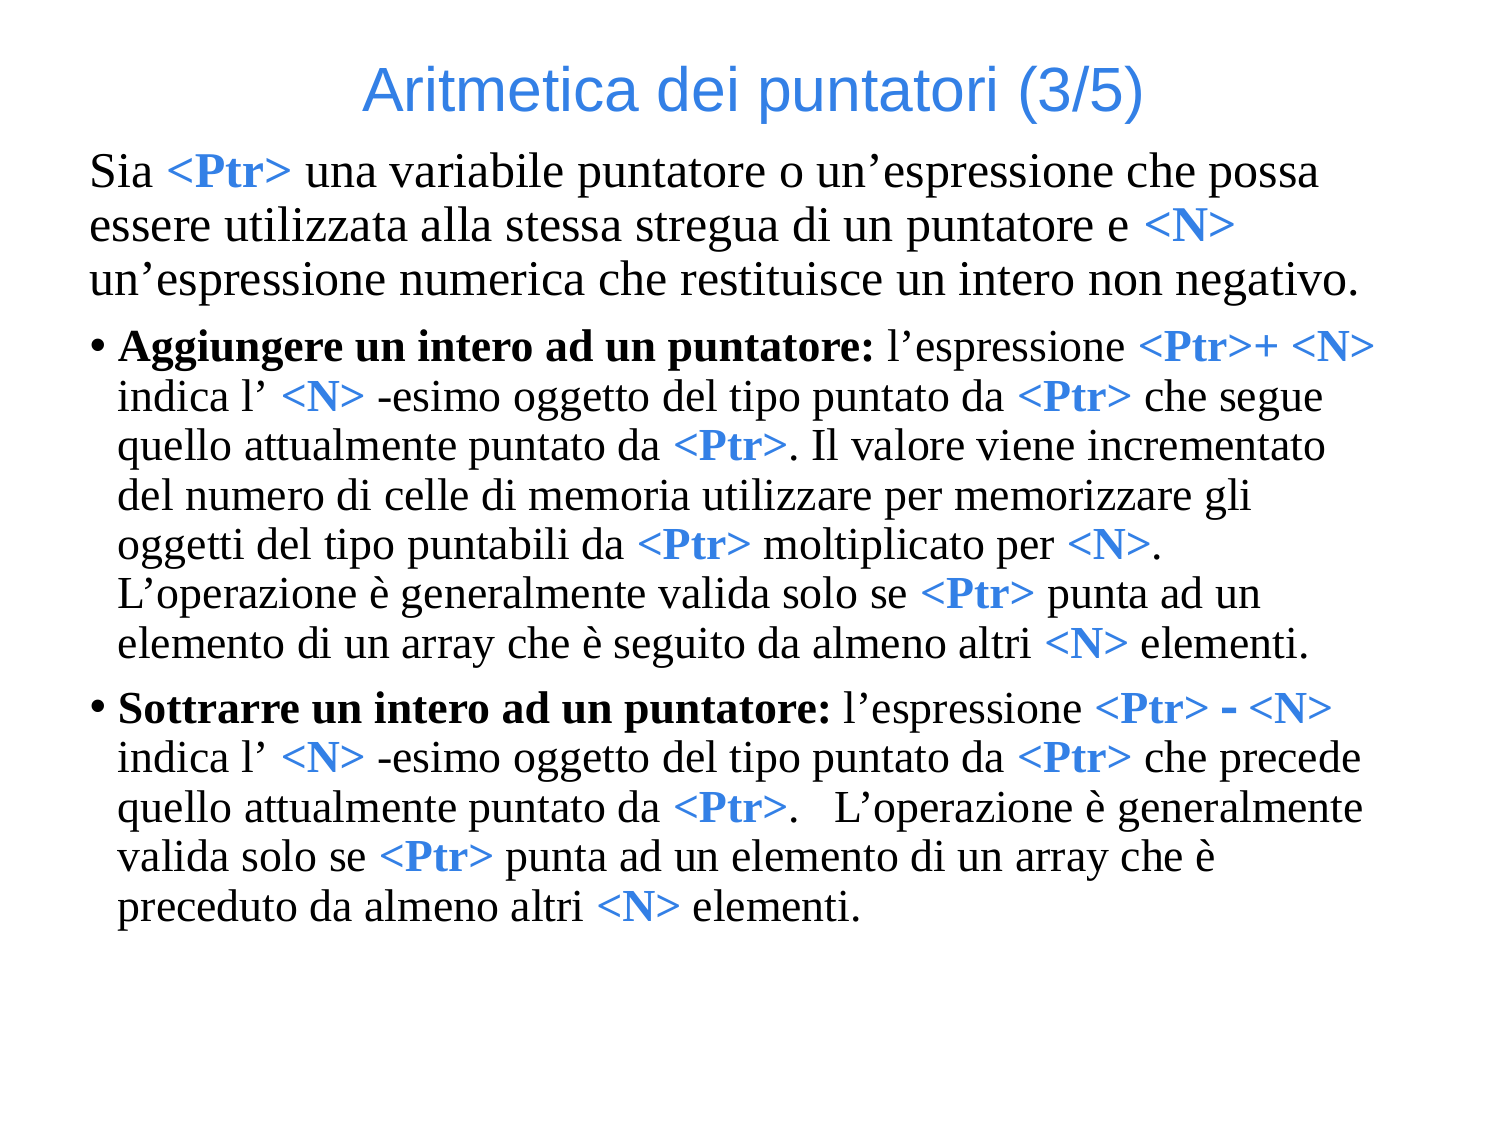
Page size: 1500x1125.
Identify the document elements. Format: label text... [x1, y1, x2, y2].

text_box Sia <Ptr> una variabile puntatore o un’espressione che possa essere utilizzata alla stessa stregua di un puntatore e <N> un’espressione numerica che restituisce un intero non negativo. Aggiungere un intero ad un puntatore: l’espressione <Ptr>+ <N> indica l’ <N> -esimo oggetto del tipo puntato da <Ptr> che segue quello attualmente puntato da <Ptr>. Il valore viene incrementato del numero di celle di memoria utilizzare per memorizzare gli oggetti del tipo puntabili da <Ptr> moltiplicato per <N>. L’operazione è generalmente valida solo se <Ptr> punta ad un elemento di un array che è seguito da almeno altri <N> elementi. Sottrarre un intero ad un puntatore: l’espressione <Ptr>  <N> indica l’ <N> -esimo oggetto del tipo puntato da <Ptr> che precede quello attualmente puntato da <Ptr>. L’operazione è generalmente valida solo se <Ptr> punta ad un elemento di un array che è preceduto da almeno altri <N> elementi. [75, 137, 1394, 963]
text_box Aritmetica dei puntatori (3/5) [17, 50, 1491, 153]
